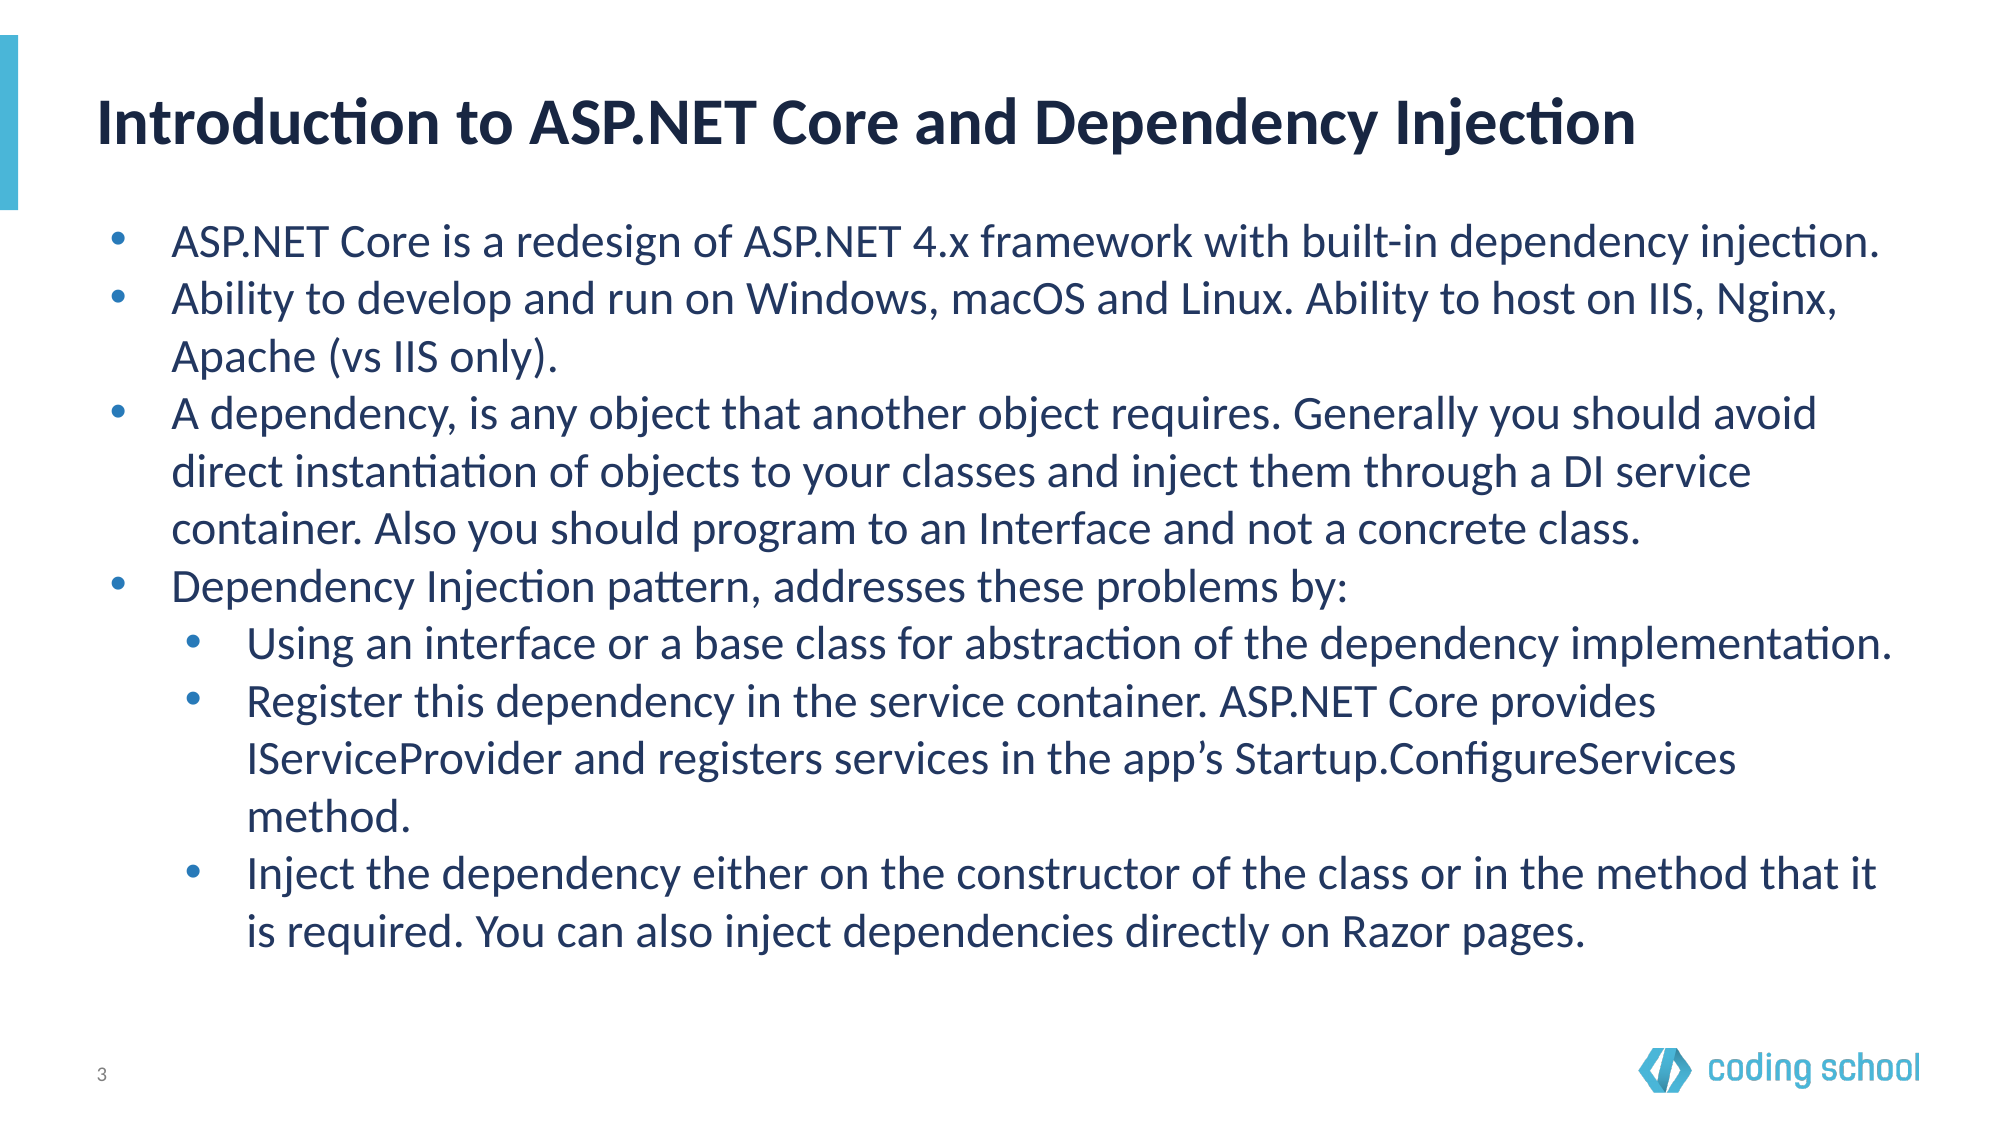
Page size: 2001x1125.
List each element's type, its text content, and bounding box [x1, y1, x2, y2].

picture [1638, 1048, 1919, 1093]
title Introduction to ASP.NET Core and Dependency Injection [81, 43, 1919, 203]
slide_number ‹#› [81, 1042, 532, 1103]
list ASP.NET Core is a redesign of ASP.NET 4.x framework with built-in dependency injection. Ability to develop and run on Windows, macOS and Linux. Ability to host on IIS, Nginx, Apache (vs IIS only). A dependency, is any object that another object requires. Generally you should avoid direct instantiation of objects to your classes and inject them through a DI service container. Also you should program to an Interface and not a concrete class. Dependency Injection pattern, addresses these problems by: Using an interface or a base class for abstraction of the dependency implementation. Register this dependency in the service container. ASP.NET Core provides IServiceProvider and registers services in the app’s Startup.ConfigureServices method. Inject the dependency either on the constructor of the class or in the method that it is required. You can also inject dependencies directly on Razor pages. [81, 203, 1919, 1043]
